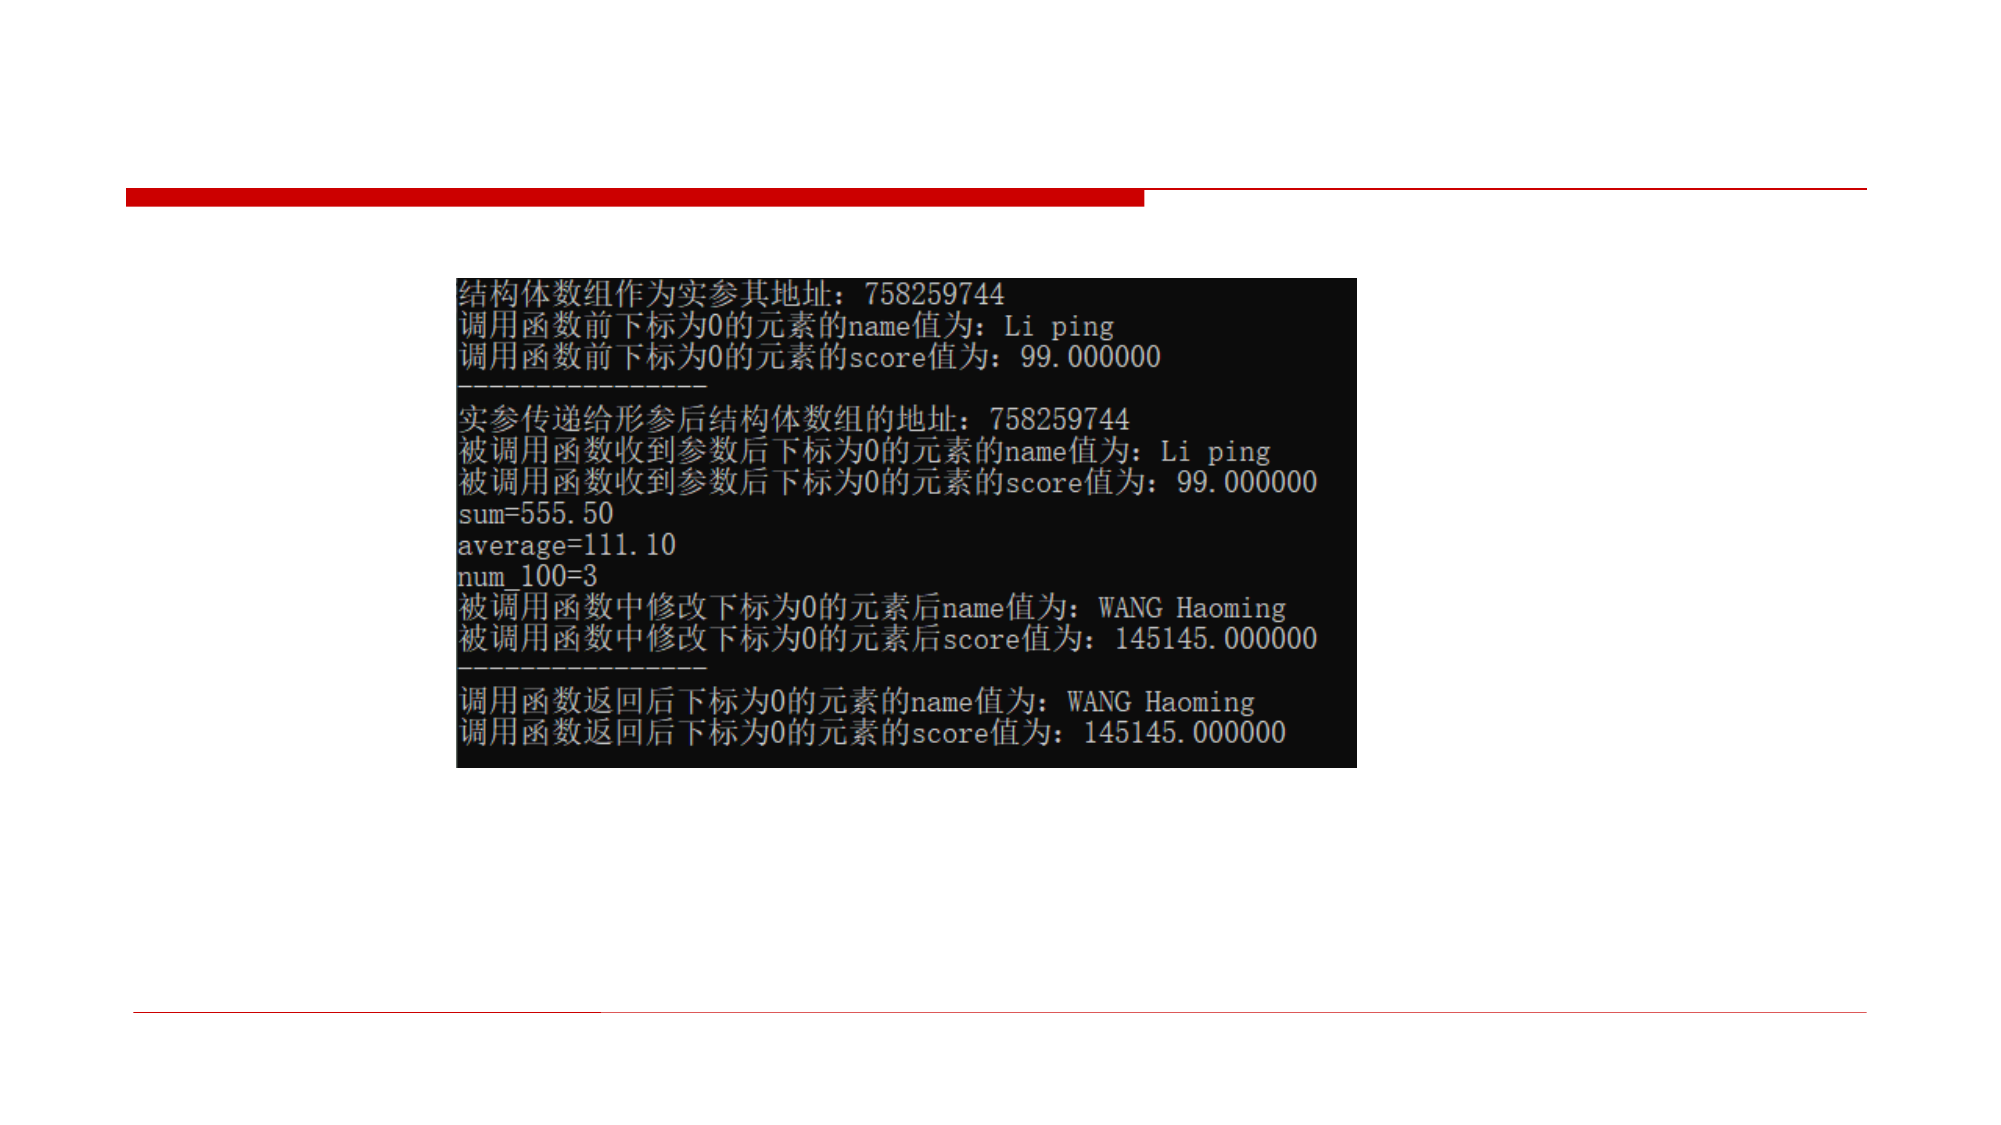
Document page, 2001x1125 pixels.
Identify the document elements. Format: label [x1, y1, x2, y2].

picture [456, 278, 1357, 769]
